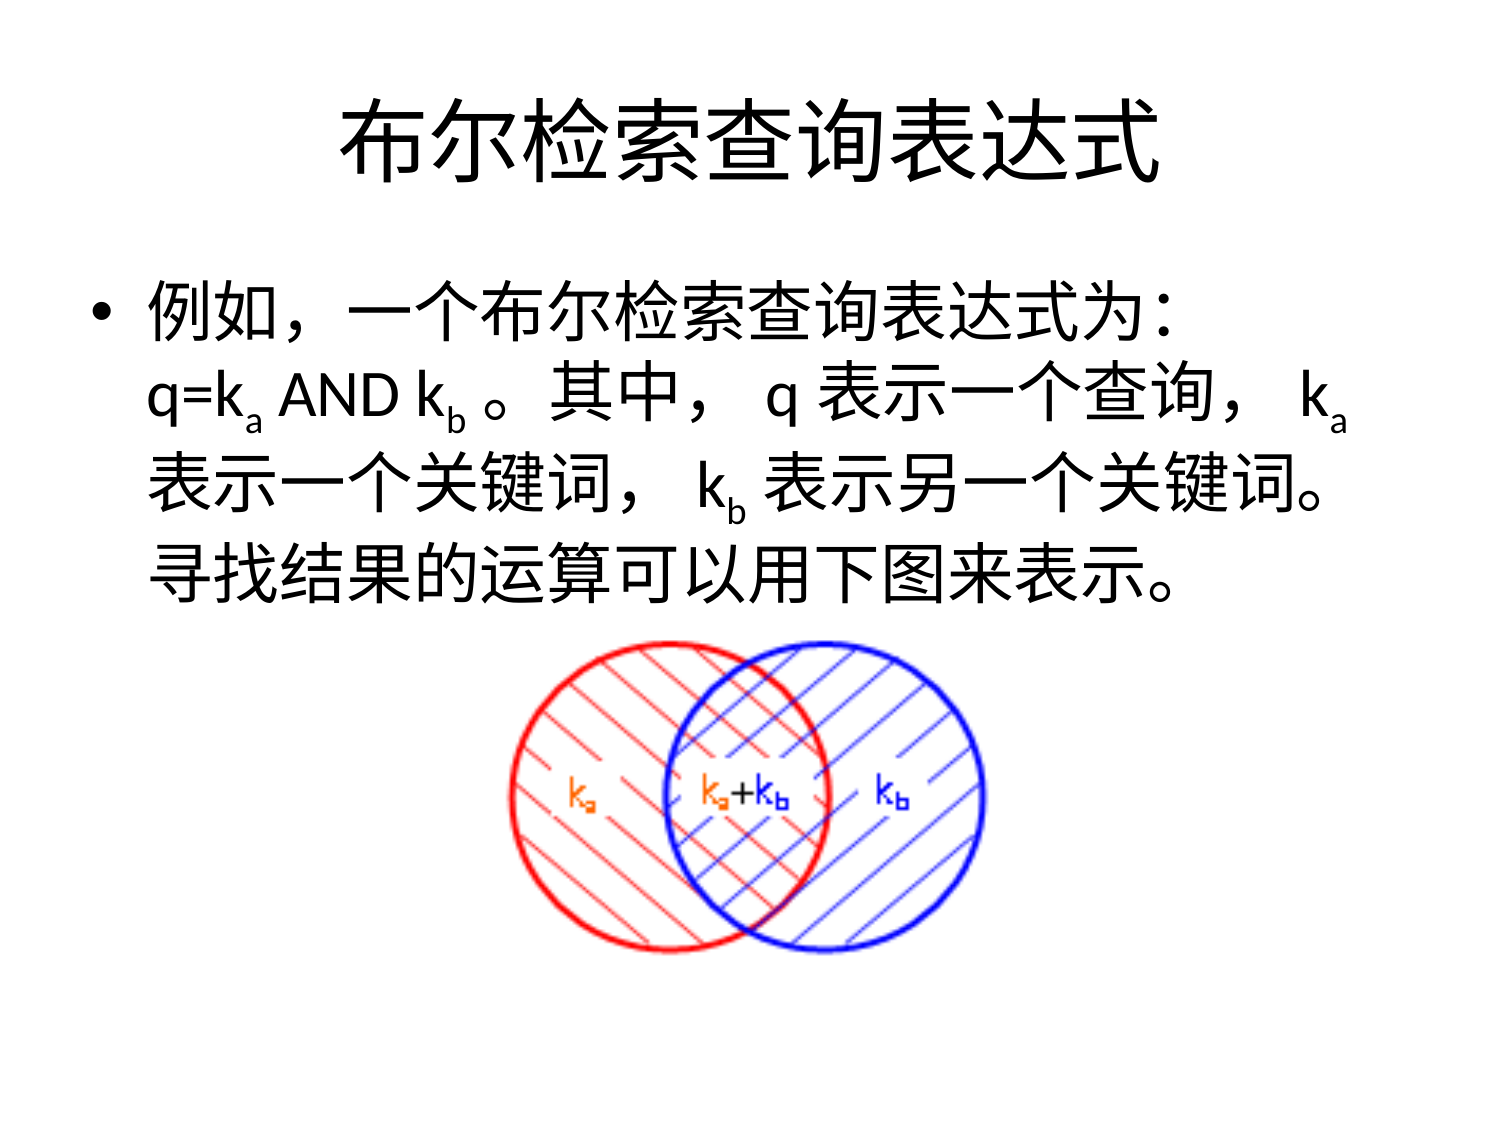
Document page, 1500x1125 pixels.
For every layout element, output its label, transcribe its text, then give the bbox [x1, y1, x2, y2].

picture [491, 639, 1008, 968]
title 布尔检索查询表达式 [75, 45, 1425, 233]
list 例如，一个布尔检索查询表达式为： q=ka AND kb。其中，q表示一个查询，ka表示一个关键词，kb表示另一个关键词。寻找结果的运算可以用下图来表示。 [75, 262, 1425, 610]
